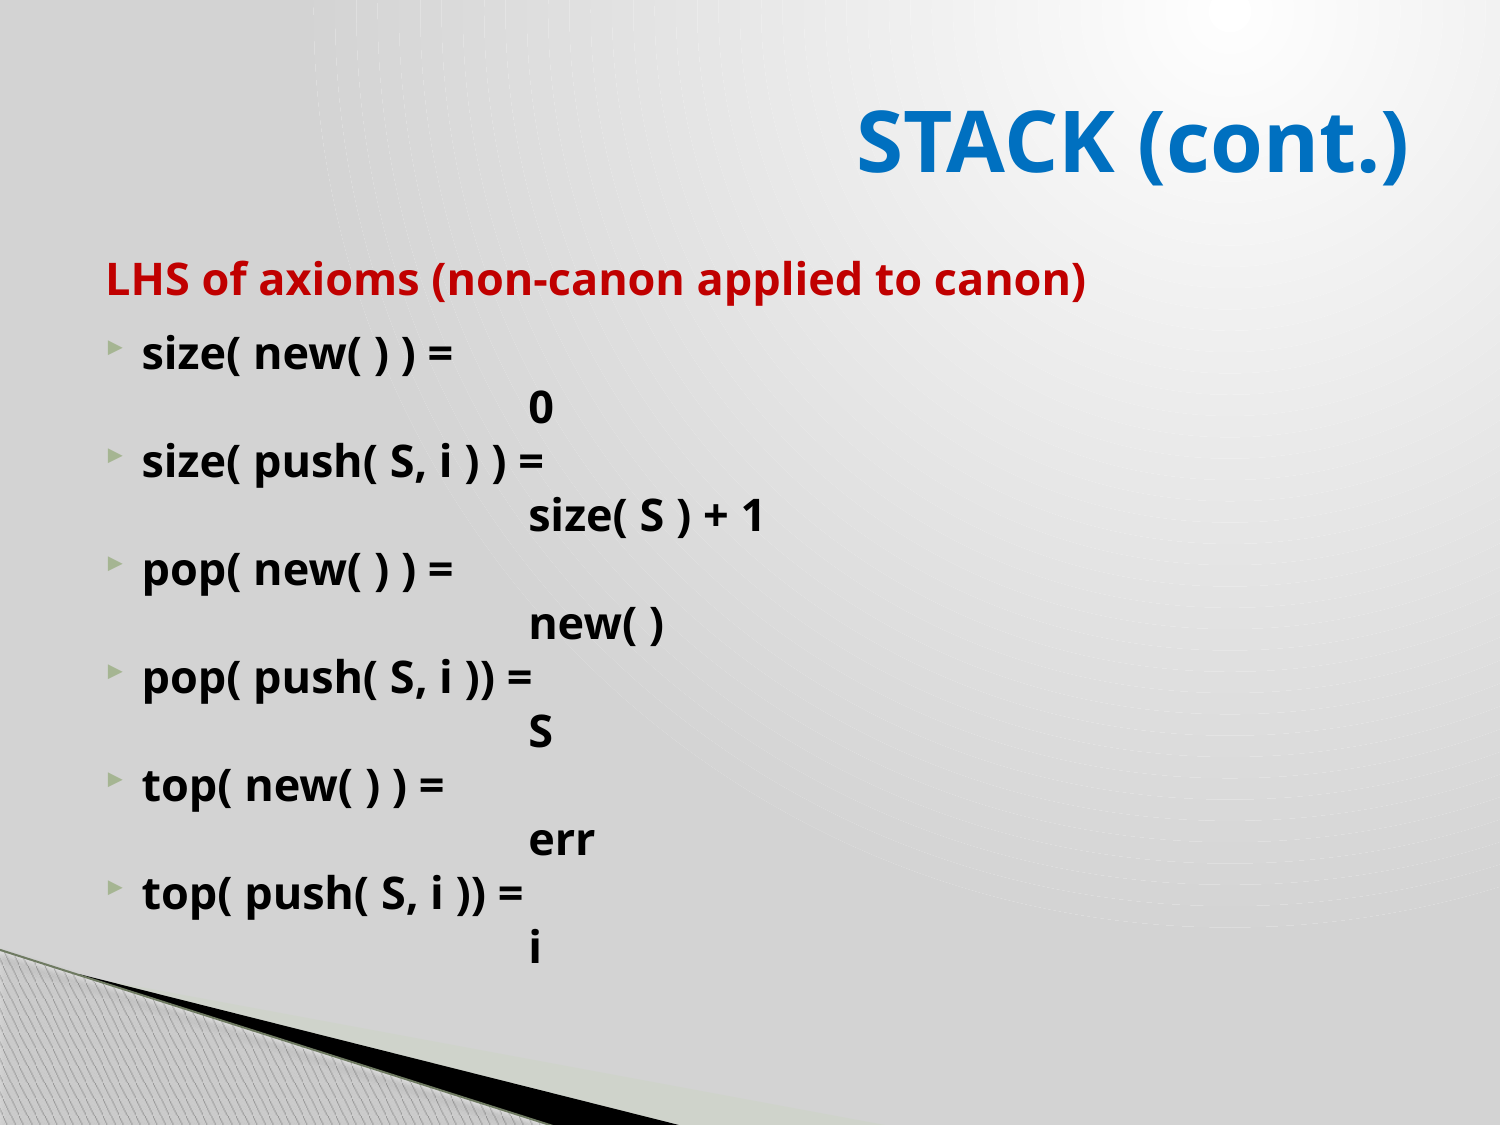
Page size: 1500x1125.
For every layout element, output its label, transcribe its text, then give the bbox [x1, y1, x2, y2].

title STACK (cont.) [75, 45, 1425, 233]
list LHS of axioms (non-canon applied to canon) size( new( ) ) = 0 size( push( S, i ) ) = size( S ) + 1 pop( new( ) ) = new( ) pop( push( S, i )) = S top( new( ) ) = err top( push( S, i )) = i [75, 243, 1425, 986]
